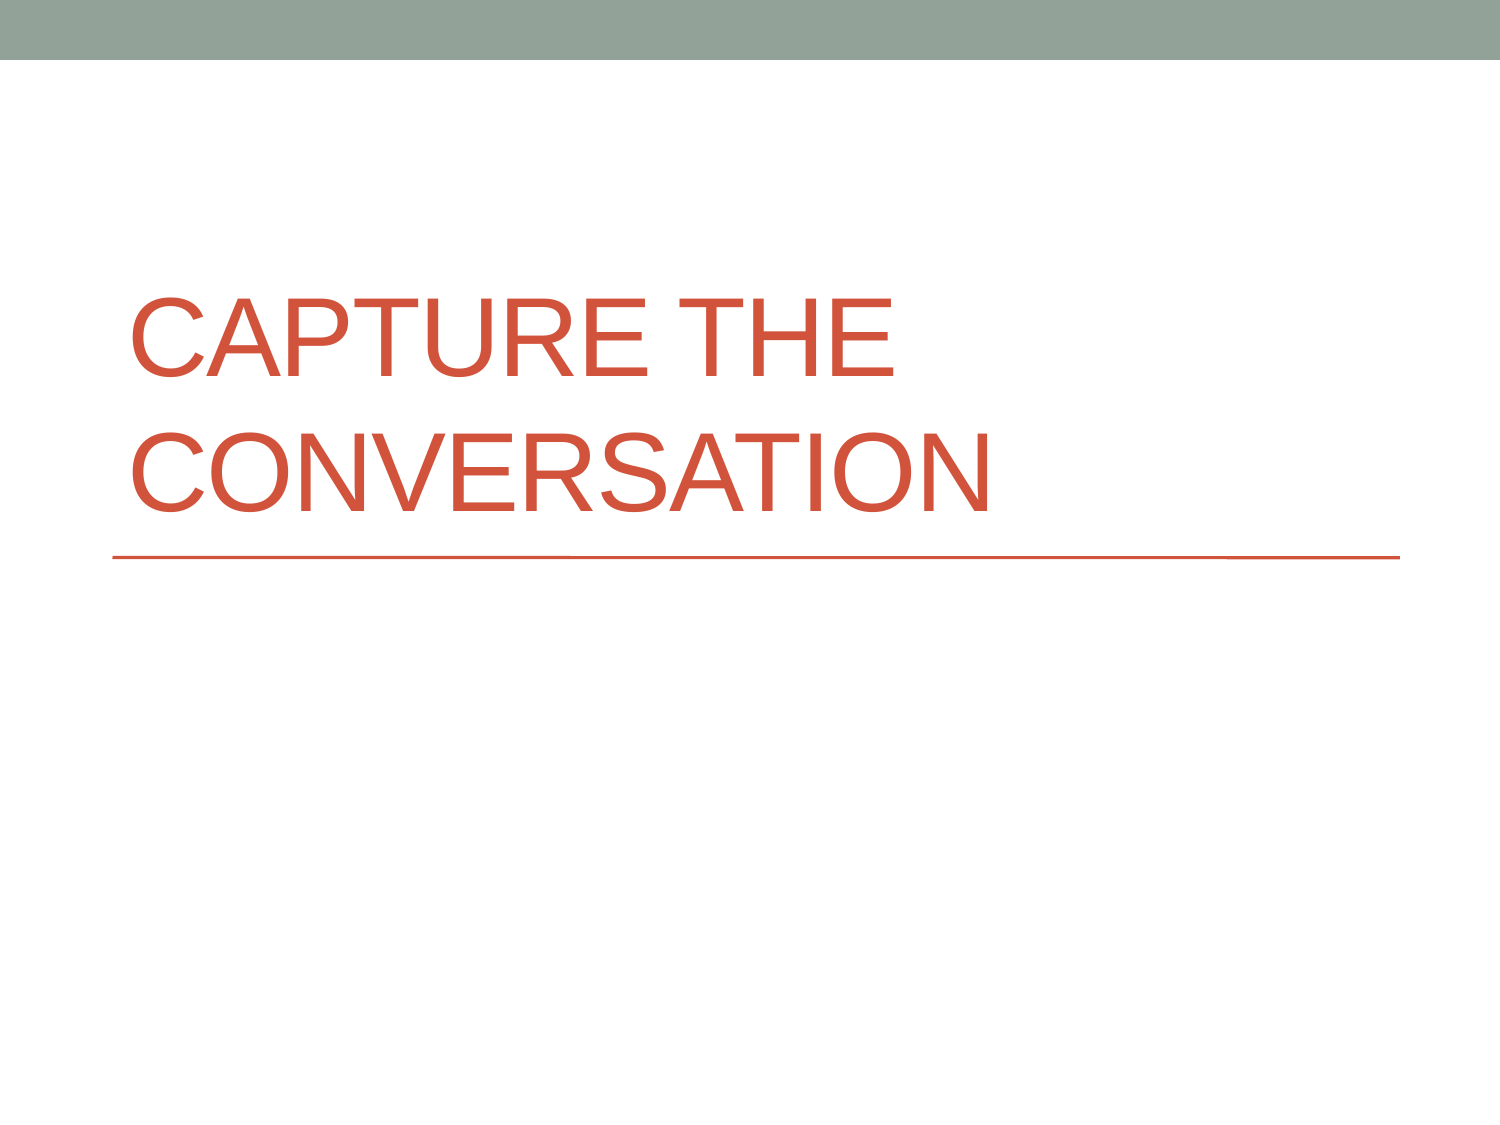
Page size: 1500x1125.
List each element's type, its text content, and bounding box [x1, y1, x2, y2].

title Capture the conversation [112, 224, 1400, 542]
